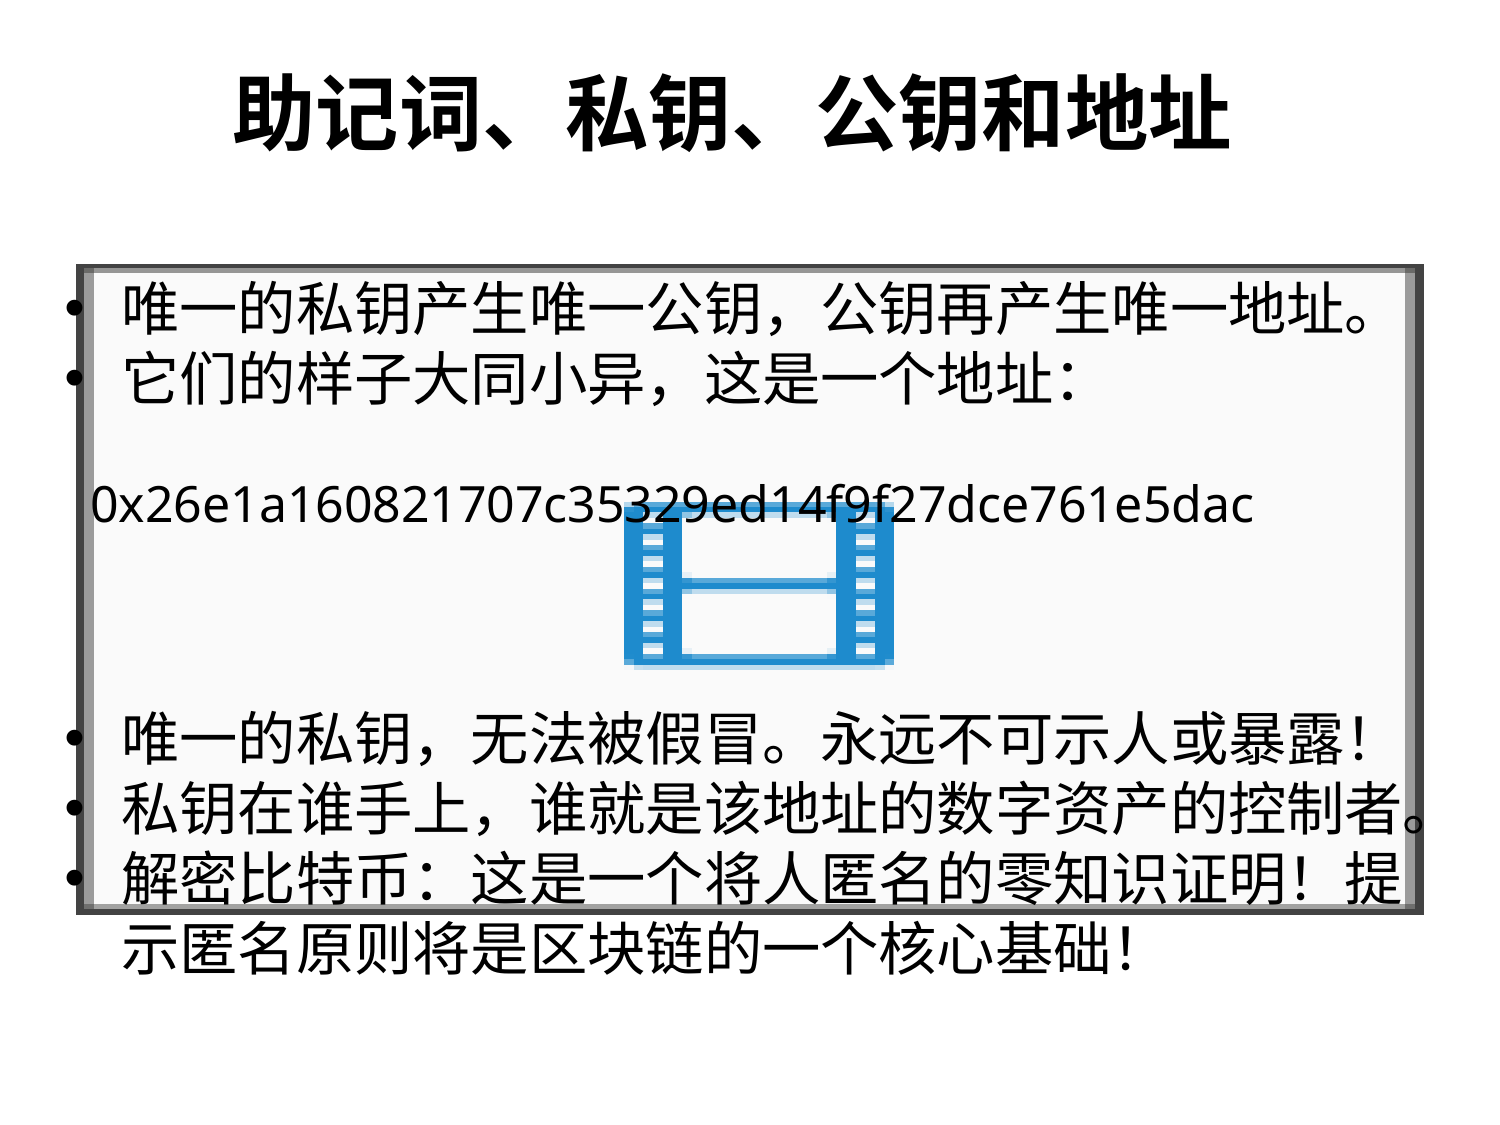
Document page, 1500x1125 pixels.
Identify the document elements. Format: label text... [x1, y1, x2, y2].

title 助记词、私钥、公钥和地址 [217, 26, 1477, 215]
list 唯一的私钥产生唯一公钥，公钥再产生唯一地址。 它们的样子大同小异，这是一个地址： 0x26e1a160821707c35329ed14f9f27dce761e5dac 唯一的私钥，无法被假冒。永远不可示人或暴露！ 私钥在谁手上，谁就是该地址的数字资产的控制者。 解密比特币：这是一个将人匿名的零知识证明！提示匿名原则将是区块链的一个核心基础！ [49, 264, 1458, 1125]
